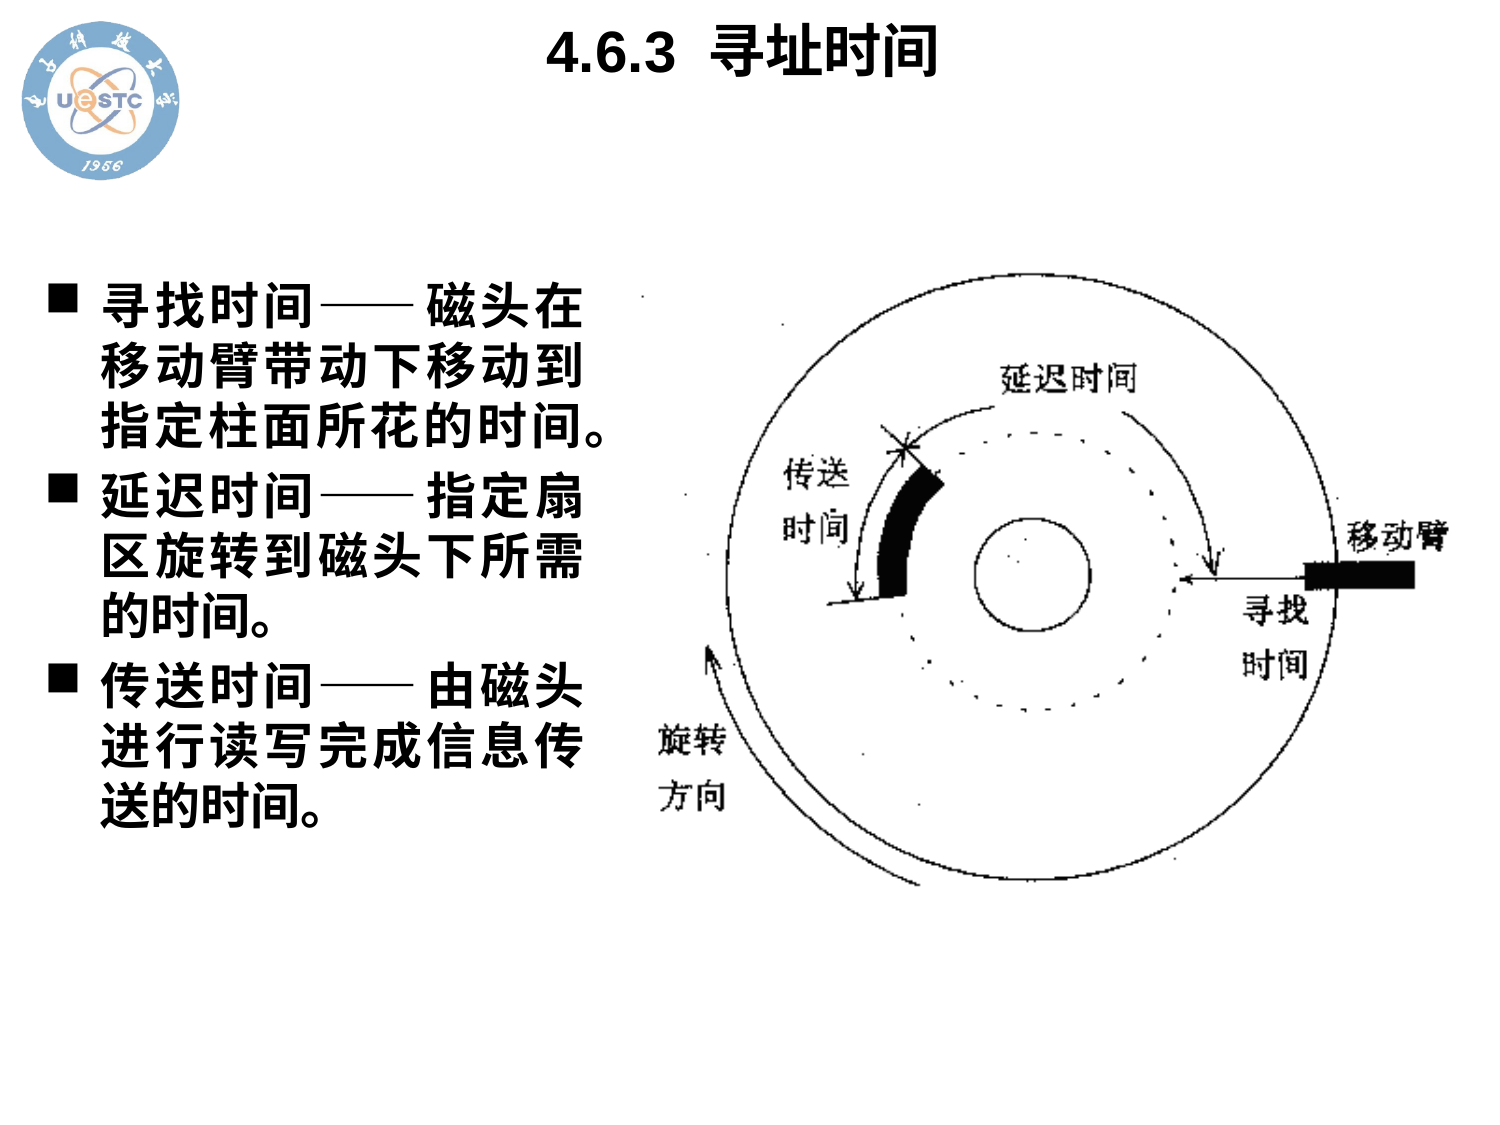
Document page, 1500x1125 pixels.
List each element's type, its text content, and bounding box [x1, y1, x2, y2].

title 4.6.3 寻址时间 [112, 7, 1388, 169]
picture [0, 0, 200, 200]
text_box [631, 255, 1462, 905]
list 寻找时间——磁头在移动臂带动下移动到指定柱面所花的时间。 延迟时间——指定扇区旋转到磁头下所需的时间。 传送时间——由磁头进行读写完成信息传送的时间。 [29, 267, 600, 1005]
